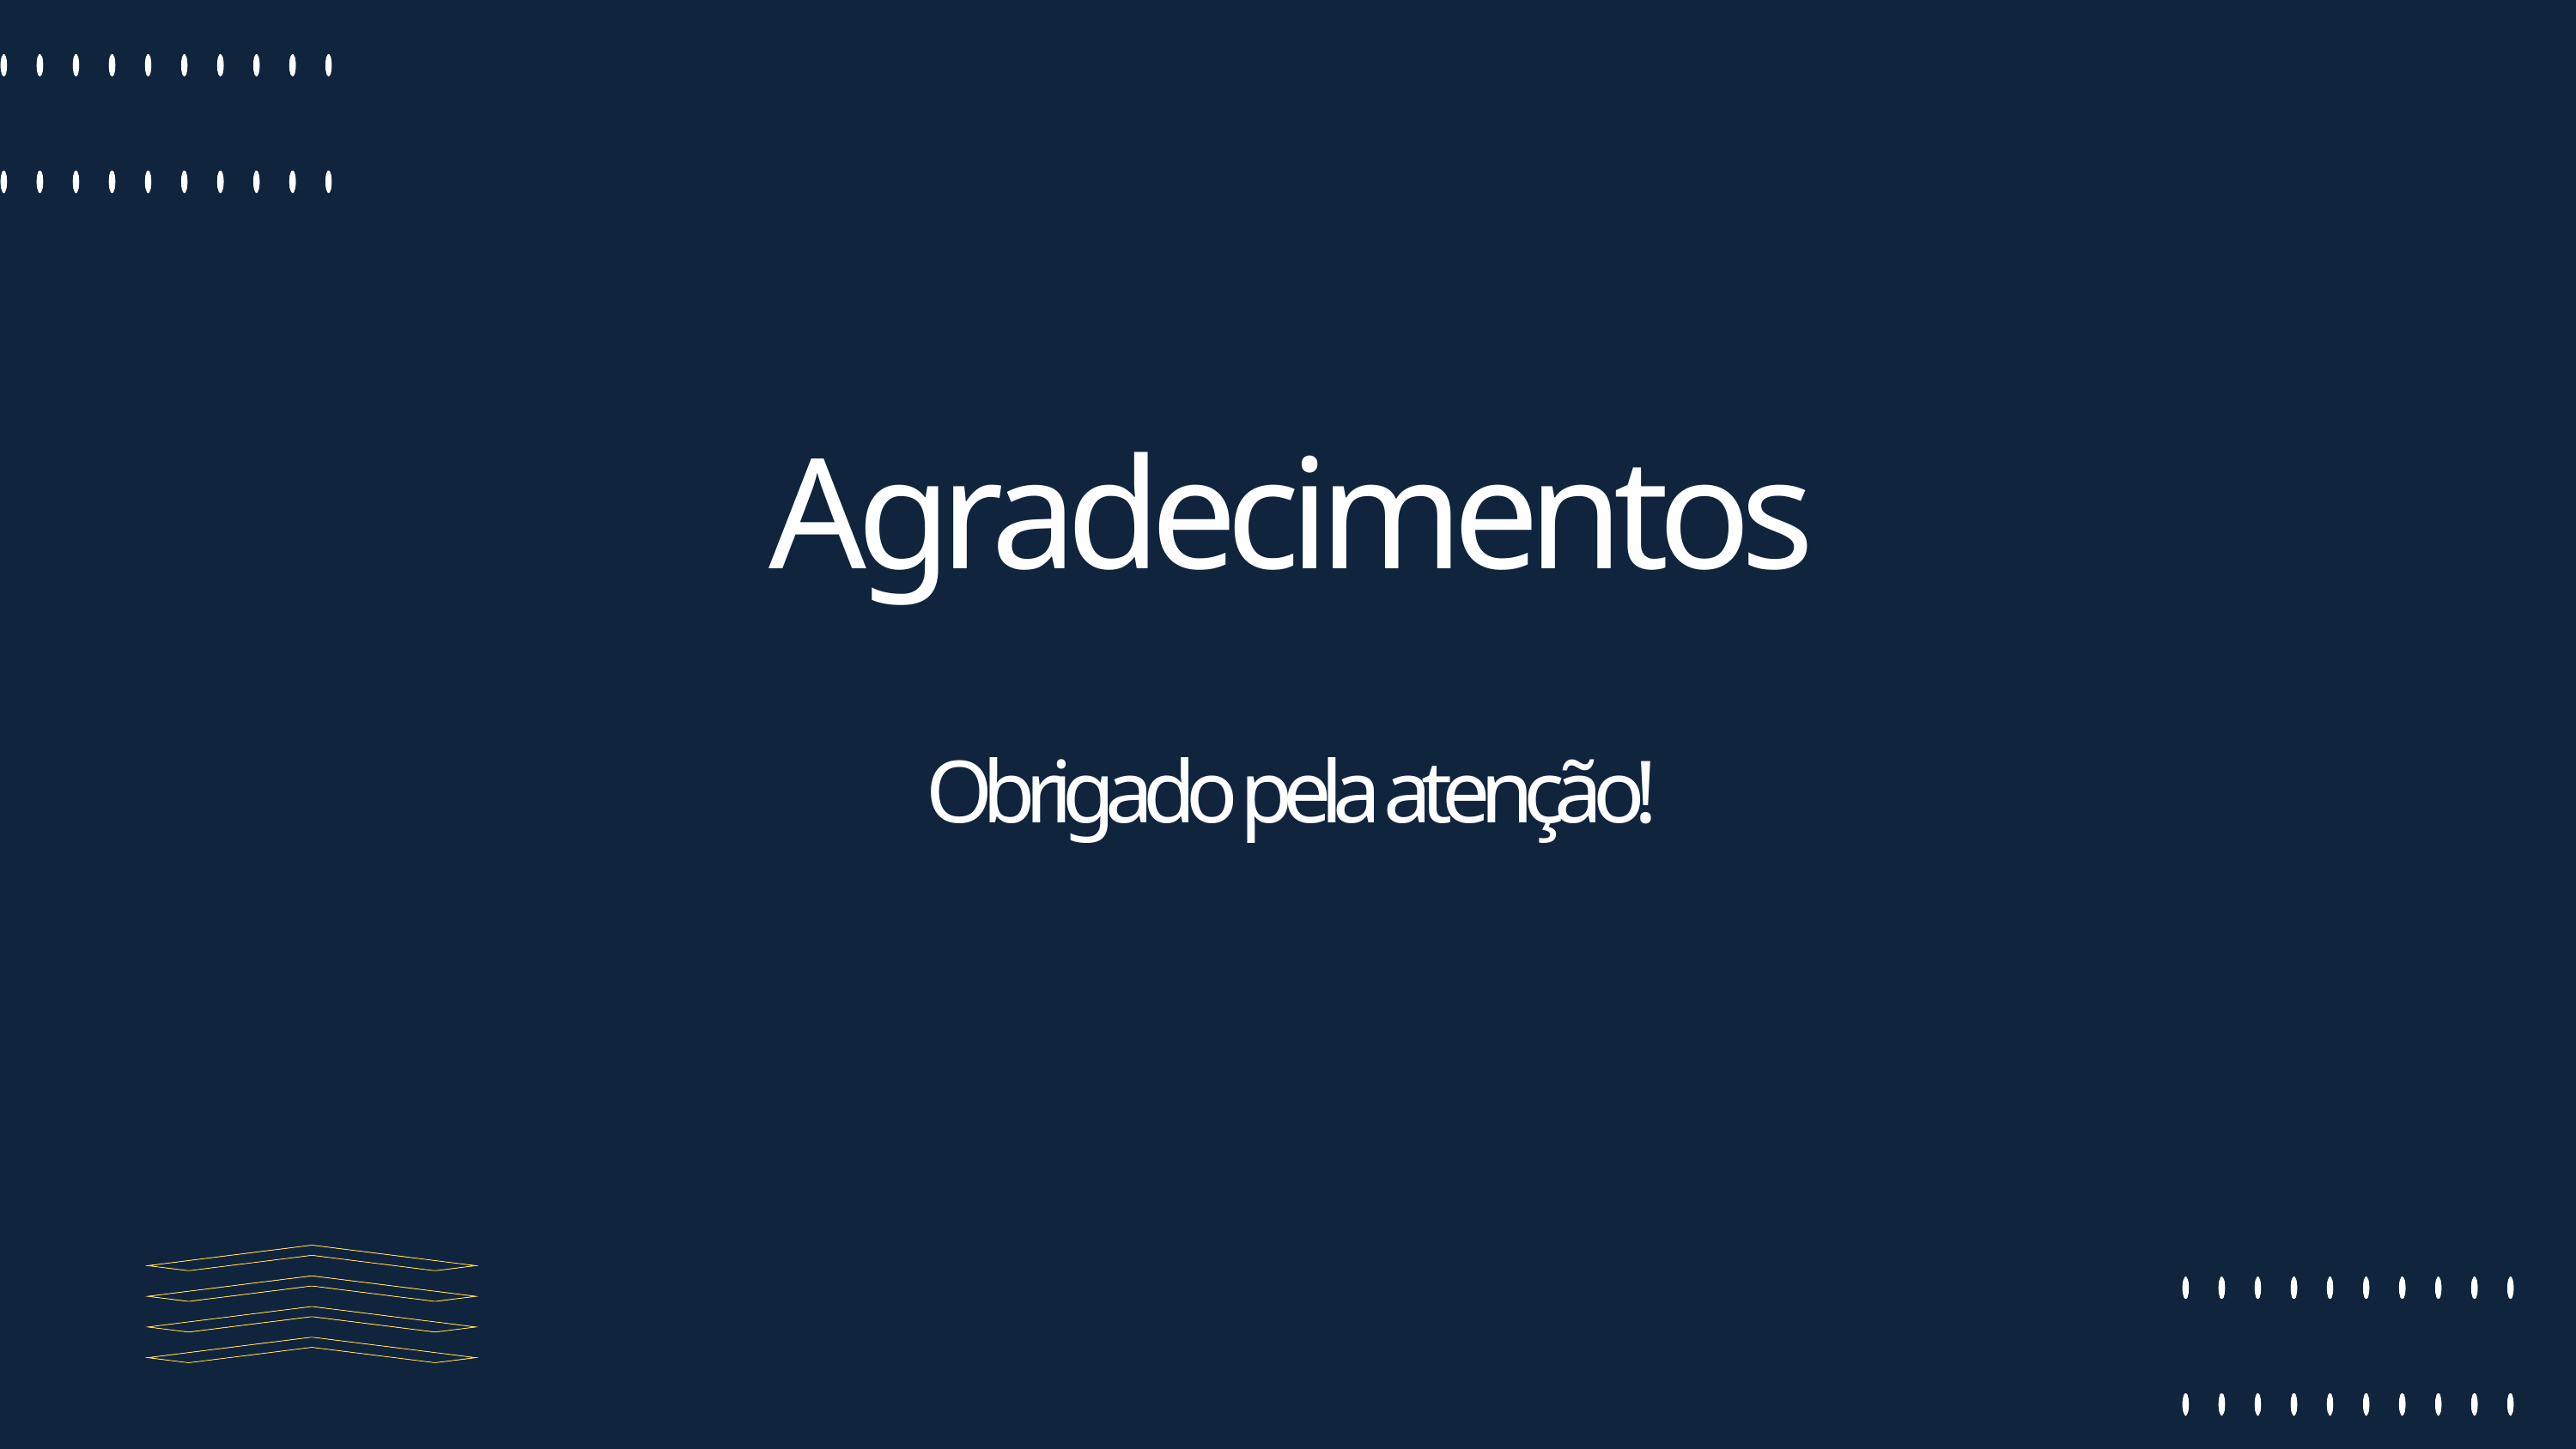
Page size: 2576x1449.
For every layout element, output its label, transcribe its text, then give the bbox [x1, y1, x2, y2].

text_box [0, 0, 332, 194]
text_box [2182, 1275, 2514, 1449]
text_box [144, 1245, 479, 1363]
text_box Agradecimentos [3, 475, 2576, 600]
text_box Obrigado pela atenção! [3, 716, 2576, 840]
